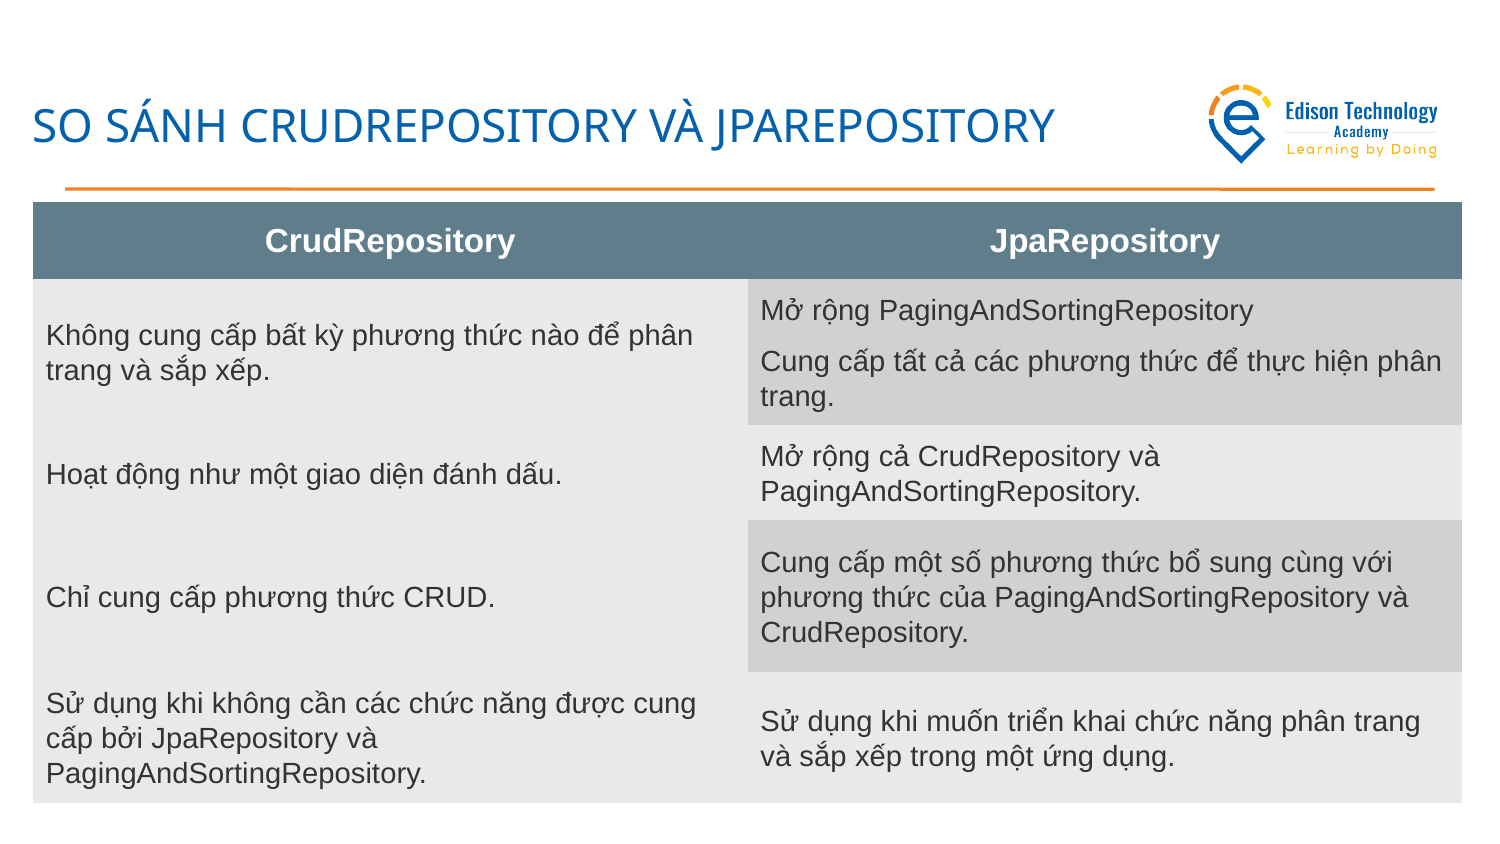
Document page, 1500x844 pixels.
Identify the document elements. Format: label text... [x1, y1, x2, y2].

table_cell Không cung cấp bất kỳ phương thức nào để phân trang và sắp xếp. [33, 279, 748, 425]
table_cell Mở rộng cả CrudRepository và PagingAndSortingRepository. [748, 425, 1462, 520]
table_cell Hoạt động như một giao diện đánh dấu. [33, 425, 748, 520]
table_header JpaRepository [748, 202, 1462, 279]
table_cell Mở rộng PagingAndSortingRepository Cung cấp tất cả các phương thức để thực hiện phân trang. [748, 279, 1462, 425]
picture [1416, 83, 1500, 167]
table_cell Chỉ cung cấp phương thức CRUD. [33, 520, 748, 672]
table_cell Sử dụng khi không cần các chức năng được cung cấp bởi JpaRepository và PagingAndSortingRepository. [33, 672, 748, 803]
table_header CrudRepository [33, 202, 748, 279]
table_cell Sử dụng khi muốn triển khai chức năng phân trang và sắp xếp trong một ứng dụng. [748, 672, 1462, 803]
title SO SÁNH CRUDREPOSITORY VÀ JPAREPOSITORY [17, 72, 1416, 167]
table_cell Cung cấp một số phương thức bổ sung cùng với phương thức của PagingAndSortingRepository và CrudRepository. [748, 520, 1462, 672]
